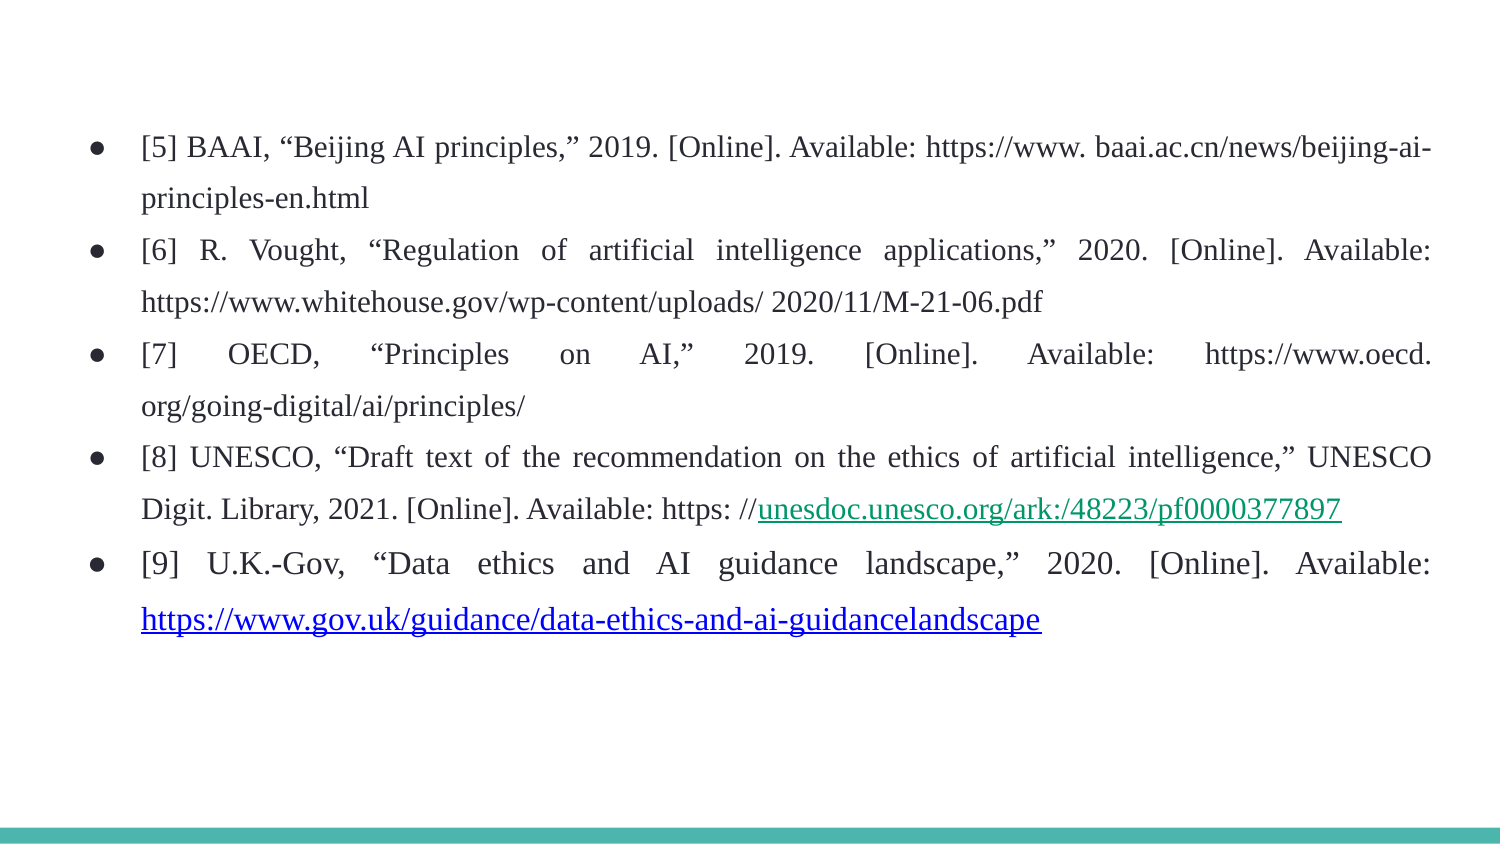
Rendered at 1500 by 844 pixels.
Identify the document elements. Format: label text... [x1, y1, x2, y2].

list [5] BAAI, “Beijing AI principles,” 2019. [Online]. Available: https://www. baai.ac.cn/news/beijing-ai-principles-en.html [6] R. Vought, “Regulation of artificial intelligence applications,” 2020. [Online]. Available: https://www.whitehouse.gov/wp-content/uploads/ 2020/11/M-21-06.pdf [7] OECD, “Principles on AI,” 2019. [Online]. Available: https://www.oecd. org/going-digital/ai/principles/ [8] UNESCO, “Draft text of the recommendation on the ethics of artificial intelligence,” UNESCO Digit. Library, 2021. [Online]. Available: https: //unesdoc.unesco.org/ark:/48223/pf0000377897 [9] U.K.-Gov, “Data ethics and AI guidance landscape,” 2020. [Online]. Available: https://www.gov.uk/guidance/data-ethics-and-ai-guidancelandscape [51, 97, 1449, 783]
